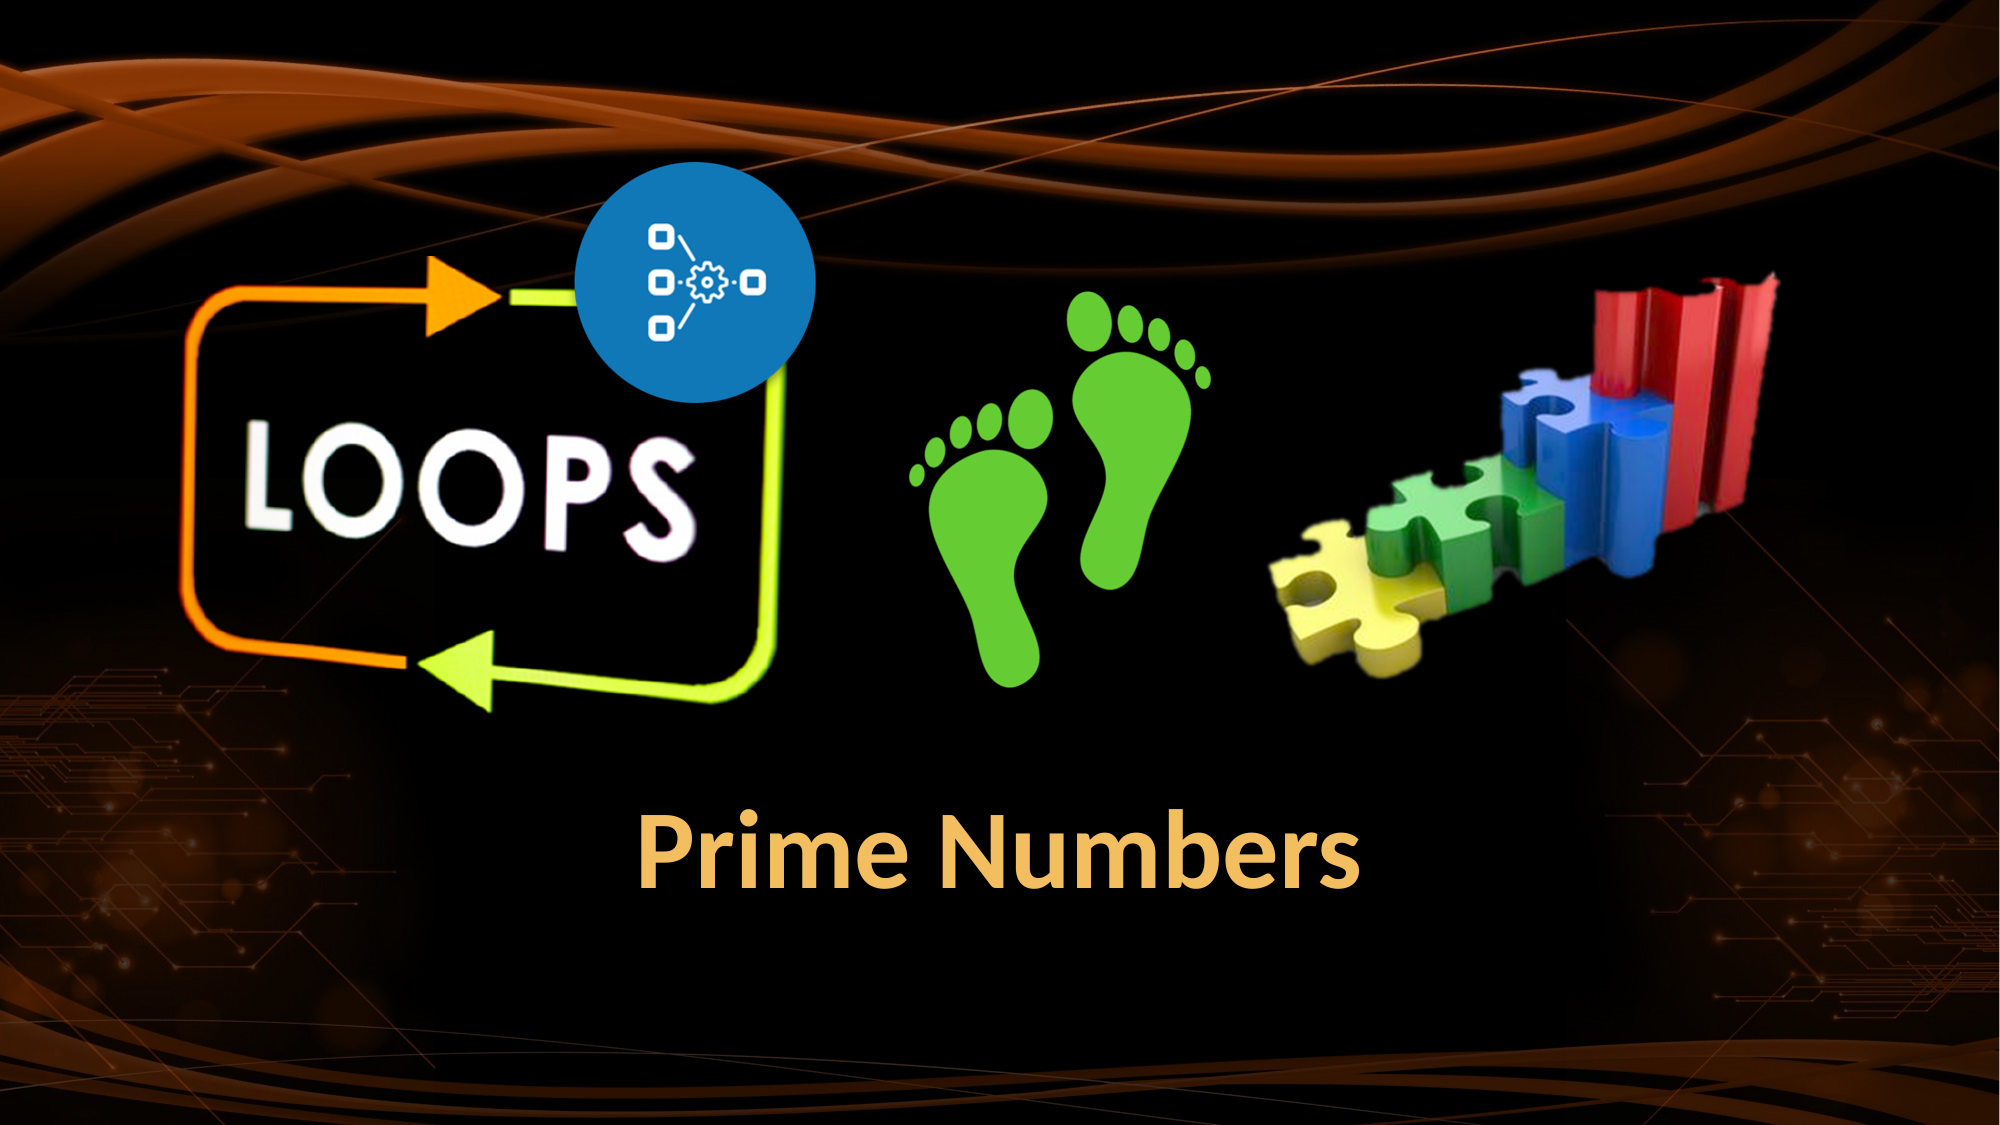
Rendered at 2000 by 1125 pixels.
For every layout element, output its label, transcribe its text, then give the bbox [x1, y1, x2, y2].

picture [0, 0, 2000, 1125]
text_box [174, 162, 819, 719]
title Prime Numbers [149, 784, 1850, 919]
